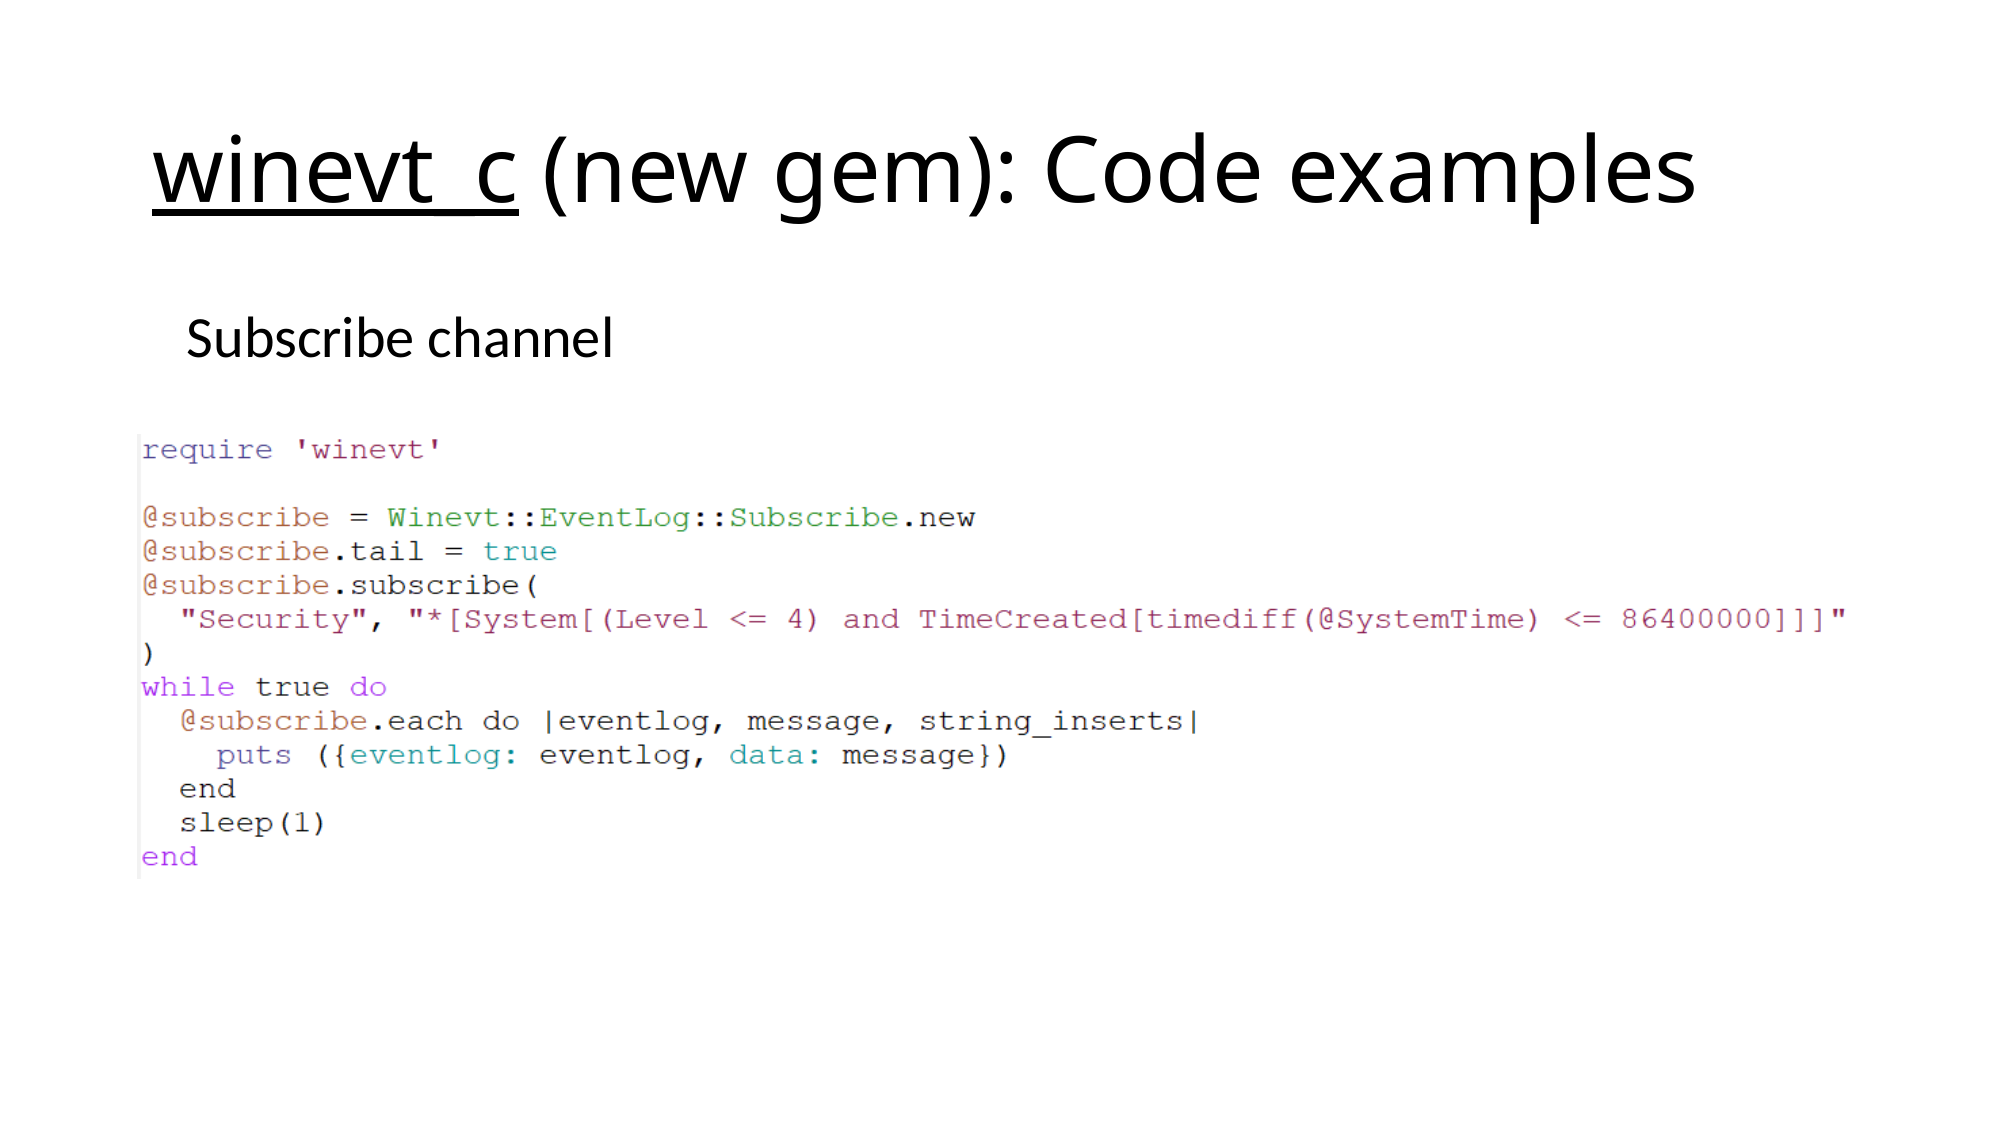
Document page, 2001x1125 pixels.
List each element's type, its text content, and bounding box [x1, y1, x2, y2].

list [137, 434, 1863, 879]
title winevt_c (new gem): Code examples [137, 59, 1863, 278]
text_box Subscribe channel [171, 291, 1152, 377]
